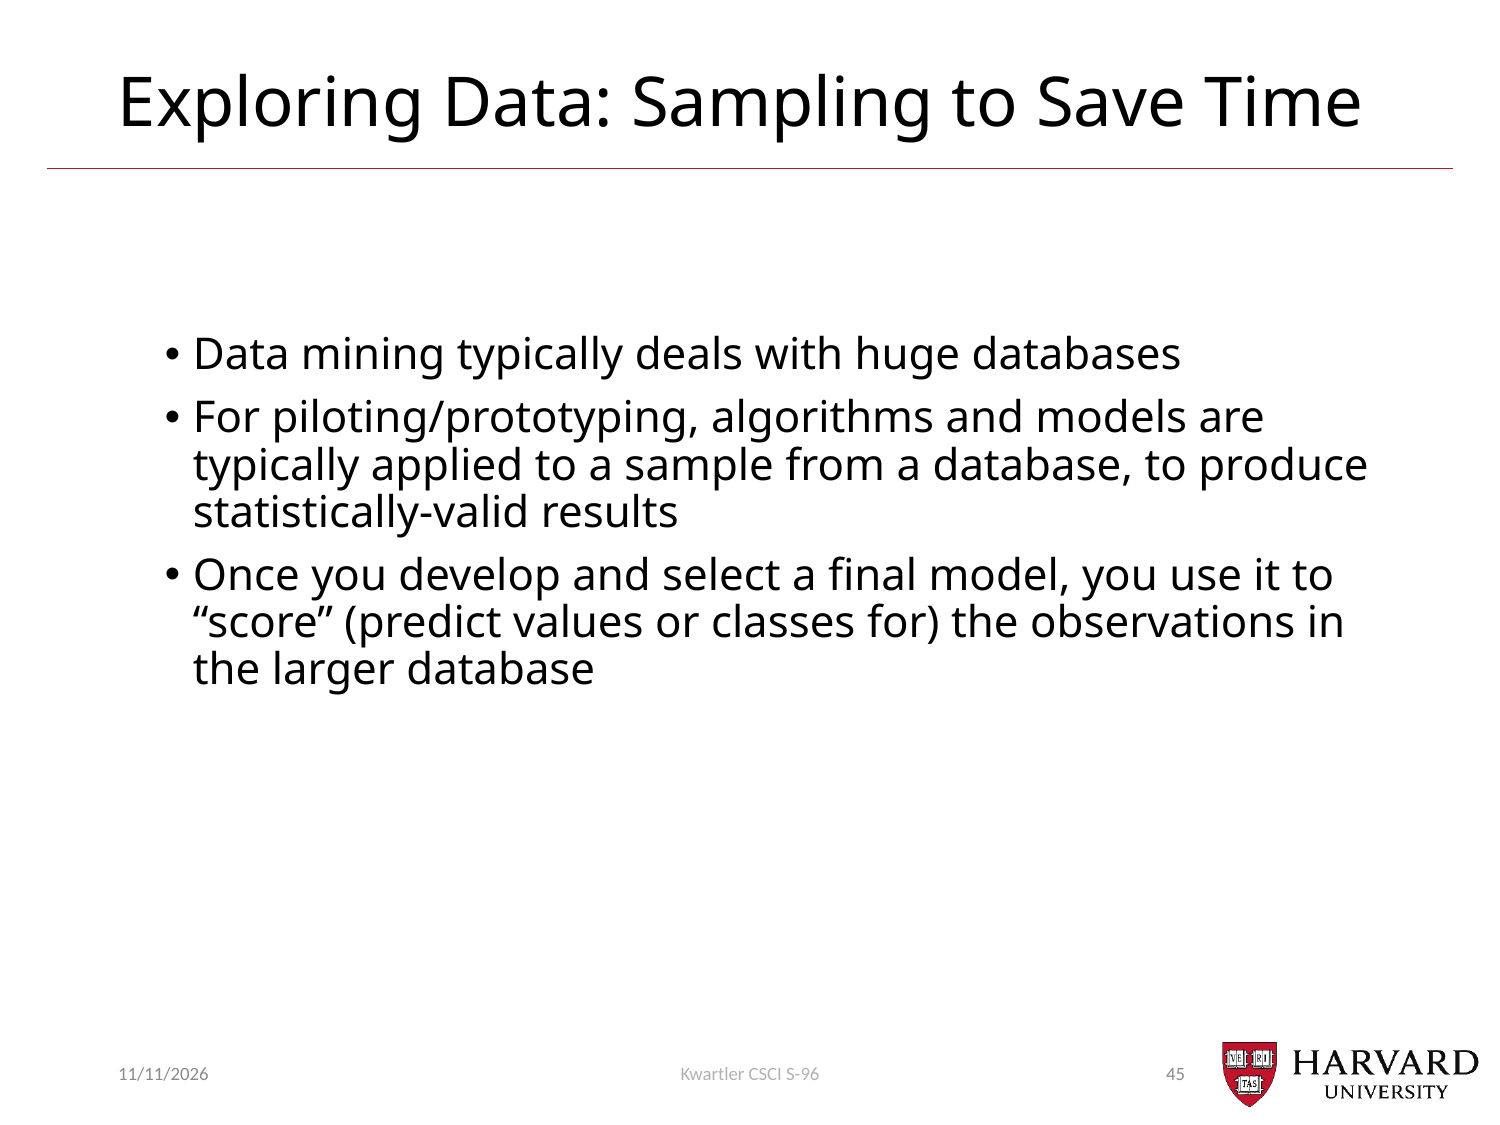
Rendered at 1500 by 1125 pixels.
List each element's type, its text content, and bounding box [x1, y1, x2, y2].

footer Kwartler CSCI S-96 [496, 1042, 1004, 1103]
picture [1200, 1024, 1500, 1125]
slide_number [103, 1042, 441, 1103]
slide_number 45 [1059, 1042, 1200, 1103]
title Exploring Data: Sampling to Save Time [103, 59, 1397, 157]
text_box Data mining typically deals with huge databases For piloting/prototyping, algorithms and models are typically applied to a sample from a database, to produce statistically-valid results Once you develop and select a final model, you use it to “score” (predict values or classes for) the observations in the larger database [149, 324, 1425, 988]
